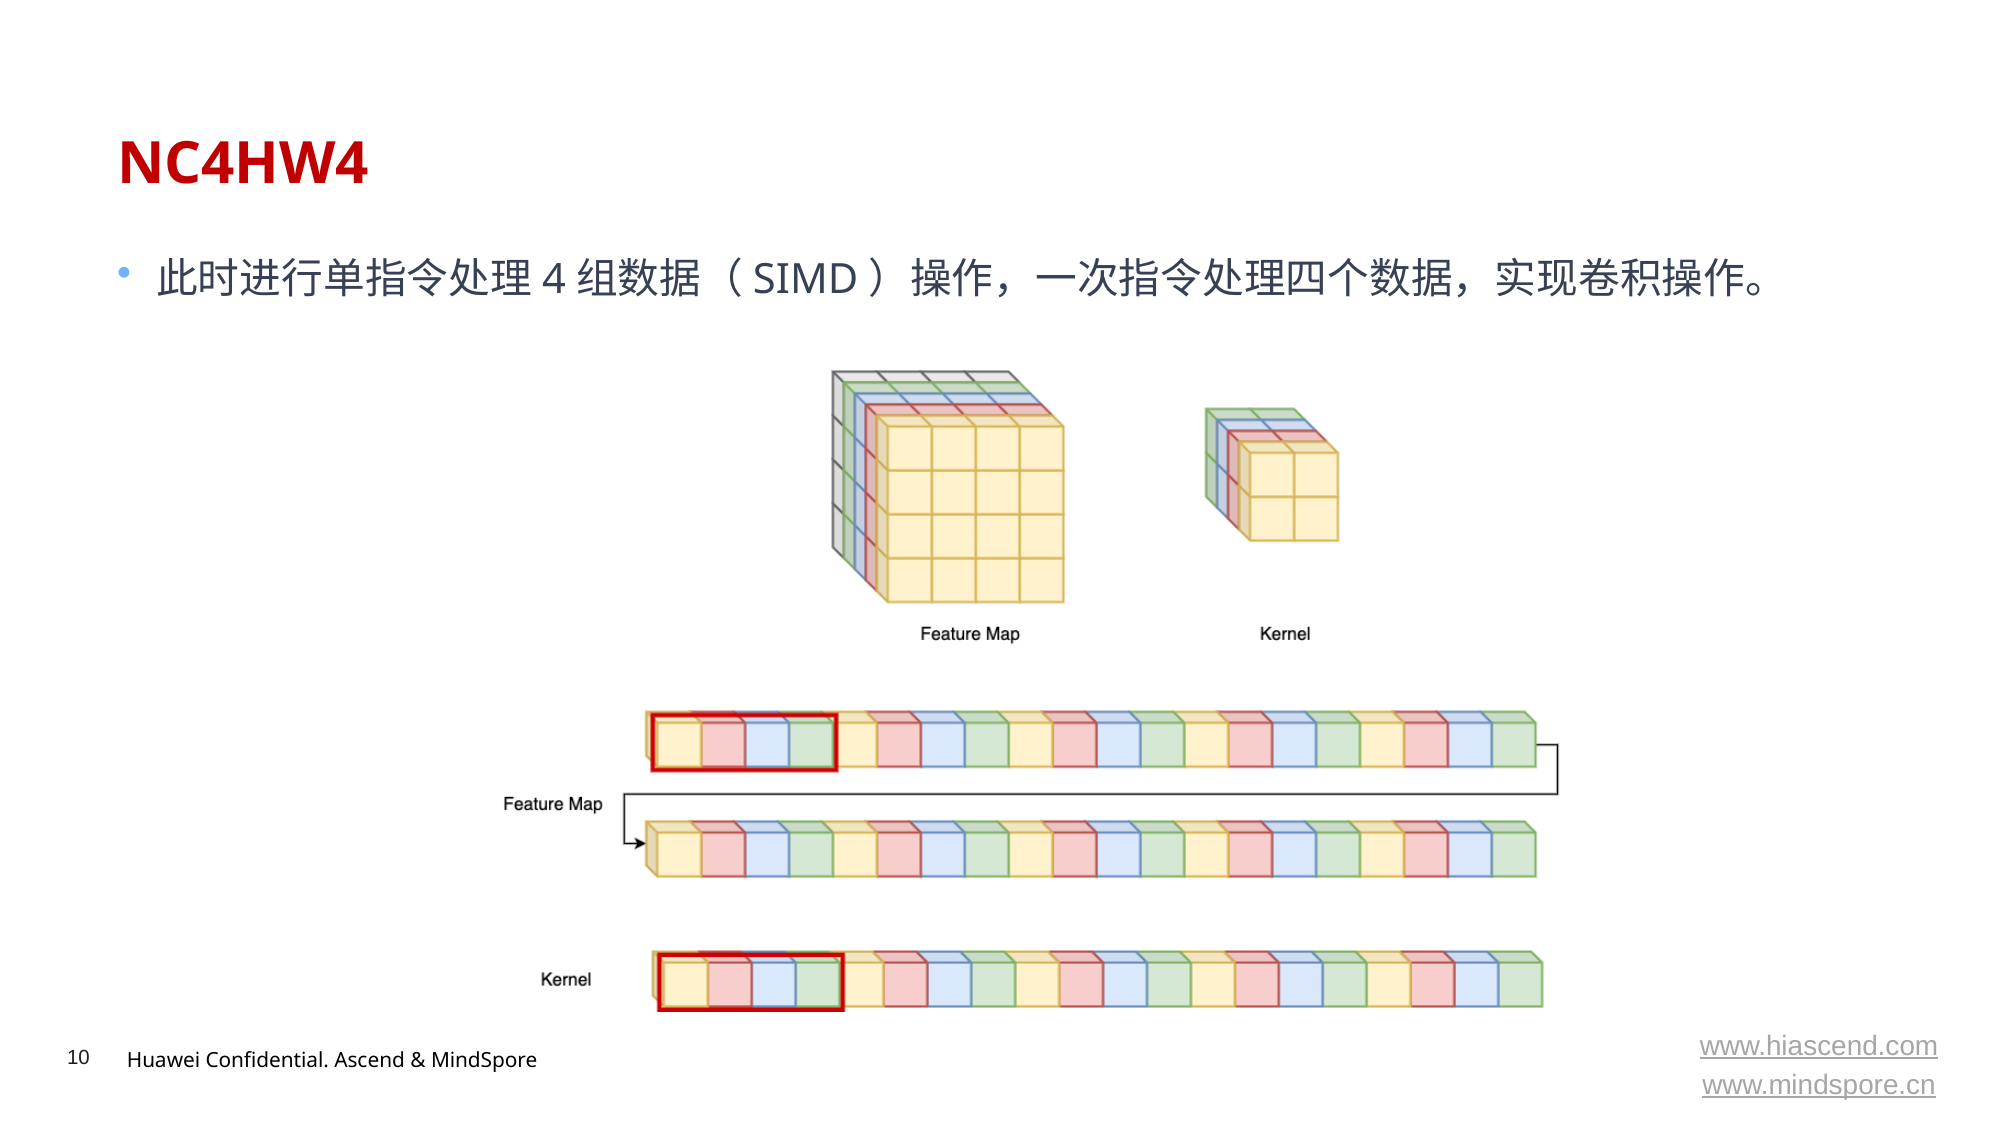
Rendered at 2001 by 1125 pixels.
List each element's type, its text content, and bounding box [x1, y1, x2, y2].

picture [492, 370, 1568, 1012]
title NC4HW4 [102, 111, 1901, 209]
list 此时进行单指令处理4组数据（SIMD）操作，一次指令处理四个数据，实现卷积操作。 [102, 219, 1901, 325]
